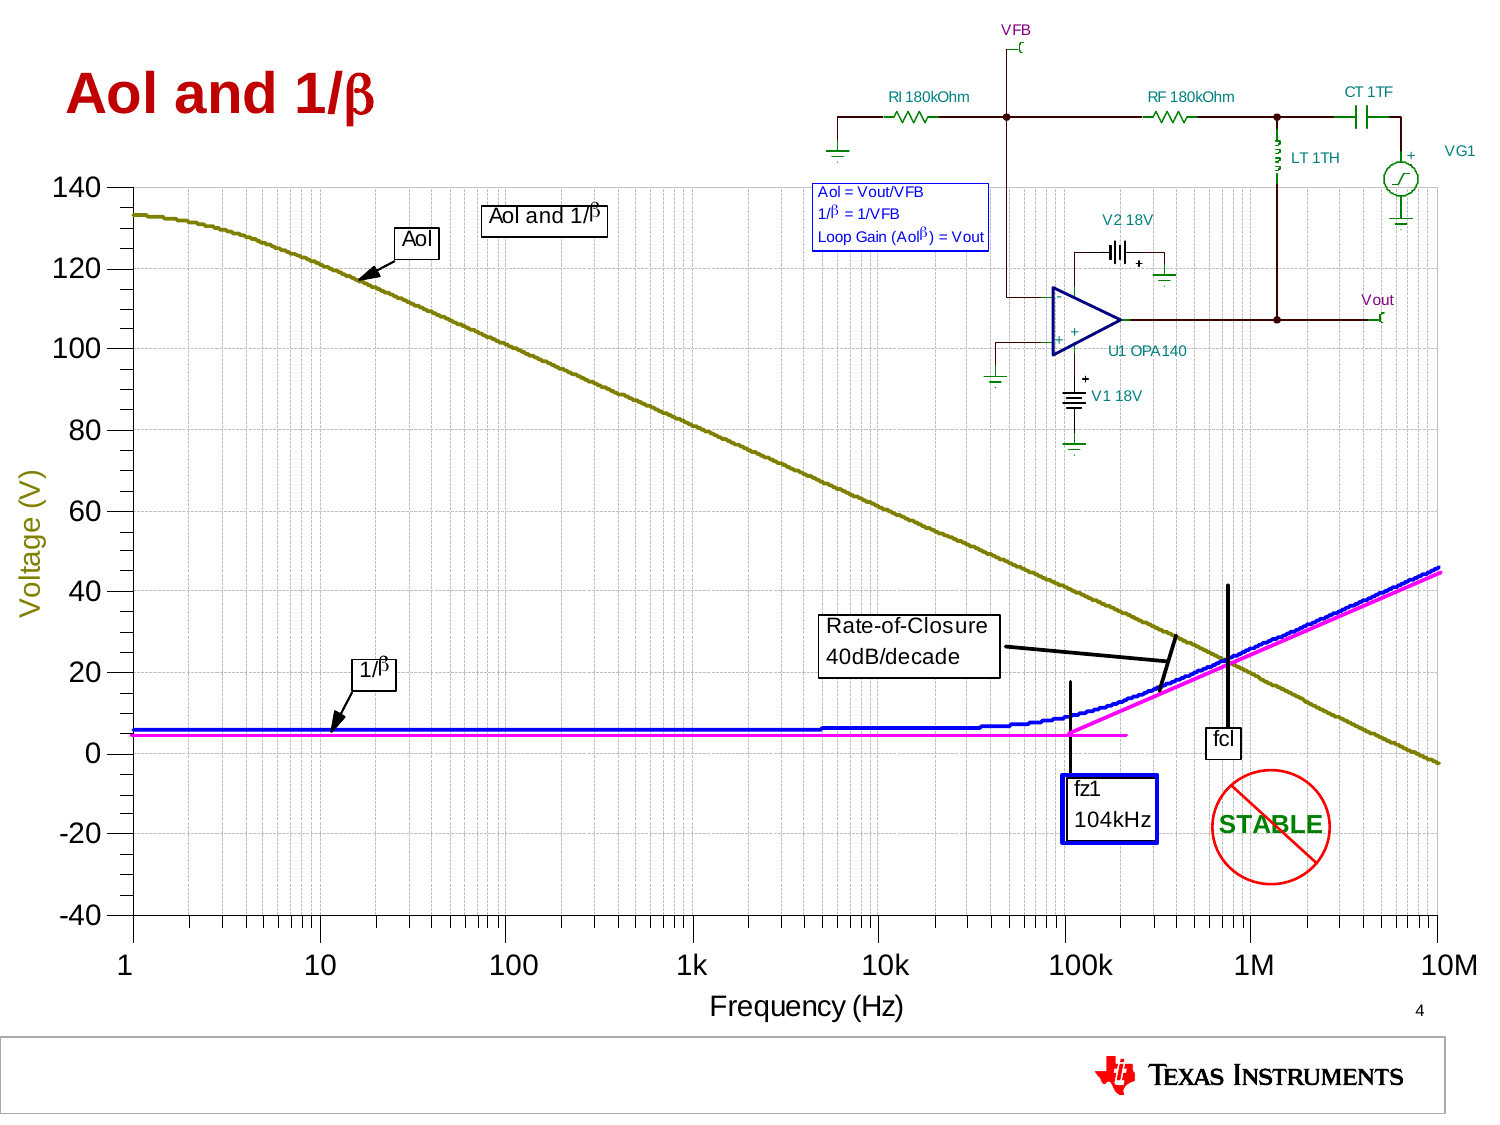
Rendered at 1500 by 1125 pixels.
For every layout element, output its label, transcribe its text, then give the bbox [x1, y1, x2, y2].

picture [1095, 1056, 1403, 1095]
picture [5, 16, 1486, 1044]
text_box Aol and 1/b [50, 47, 802, 130]
